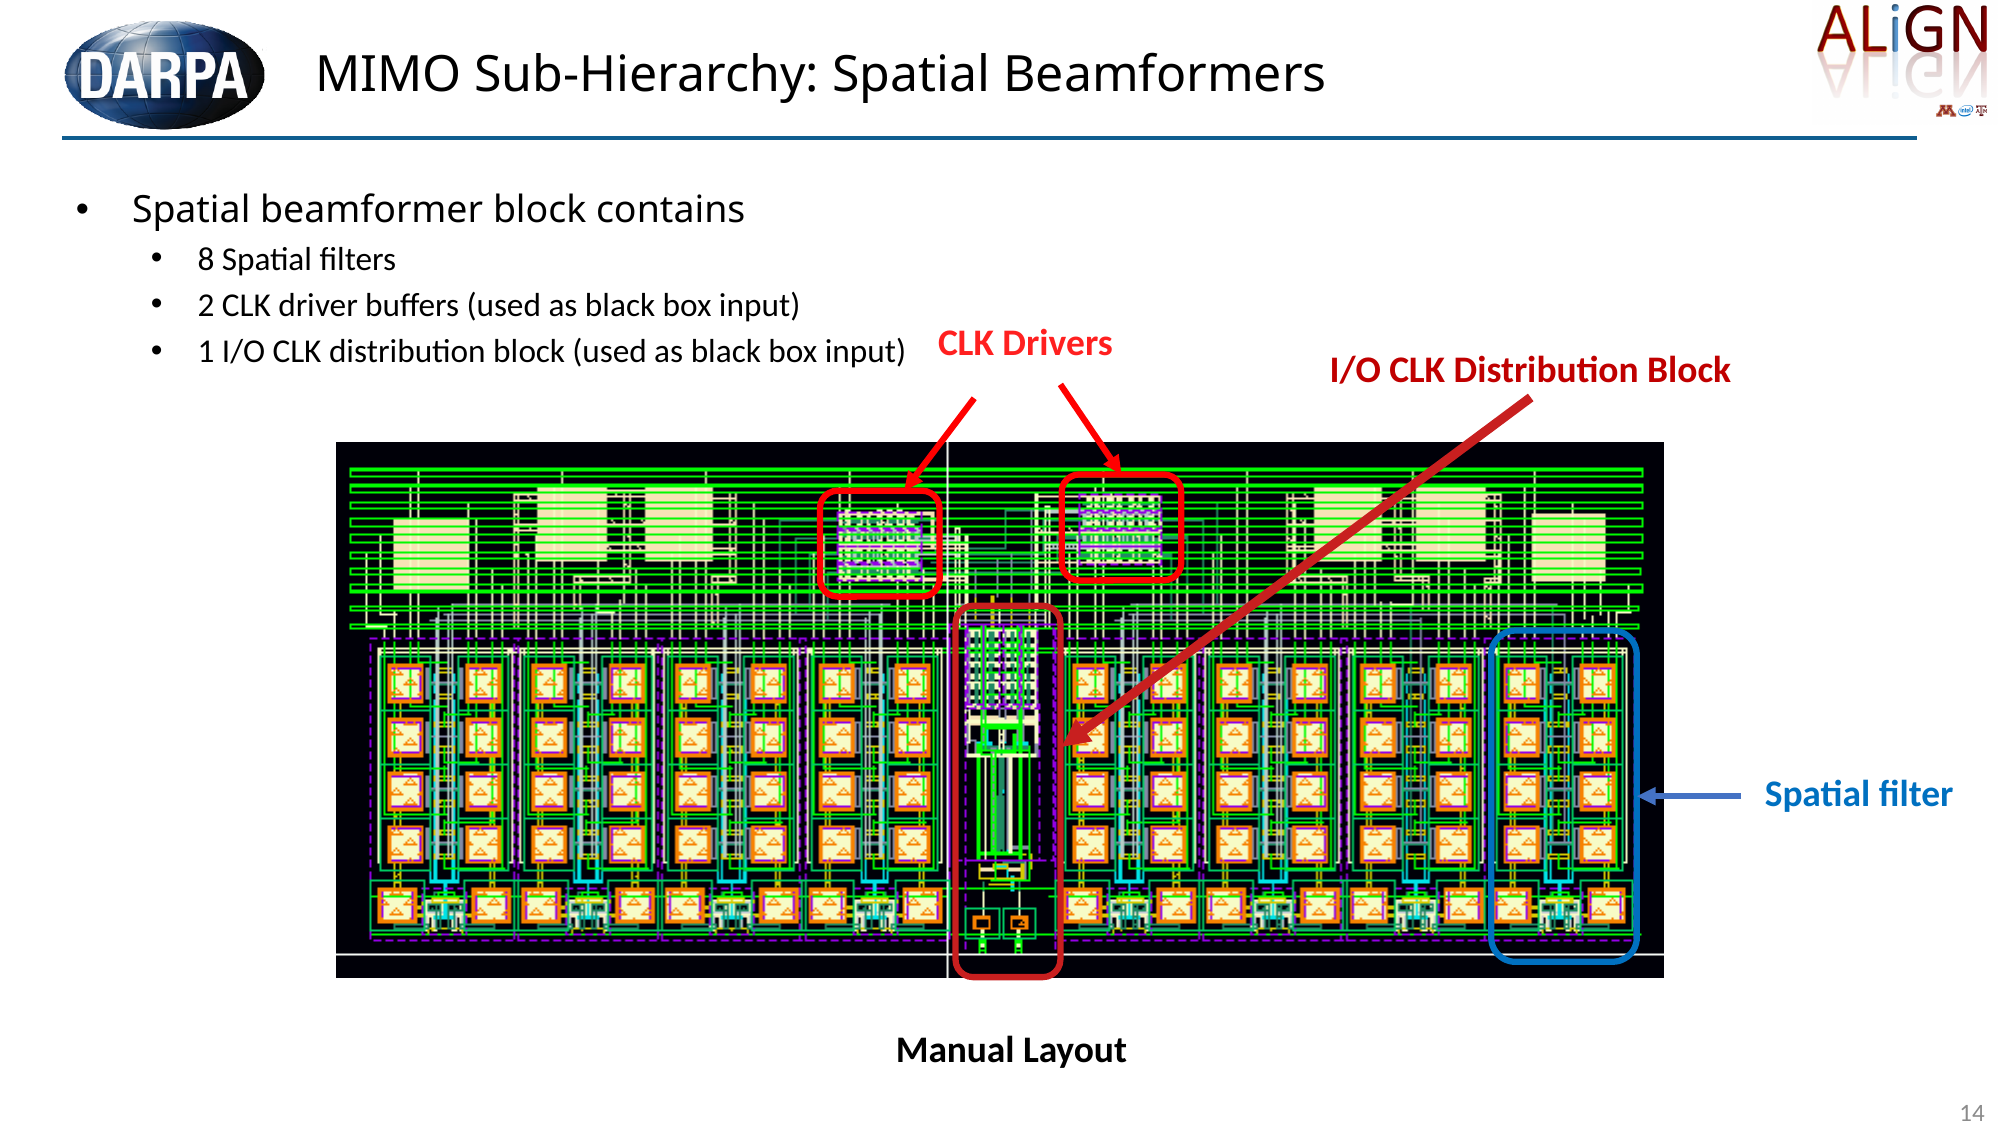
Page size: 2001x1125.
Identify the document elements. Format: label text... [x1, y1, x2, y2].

text_box Manual Layout [881, 1017, 1143, 1077]
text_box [904, 398, 975, 491]
title MIMO Sub-Hierarchy: Spatial Beamformers [300, 24, 1917, 126]
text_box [1061, 398, 1531, 747]
text_box CLK Drivers [923, 310, 1129, 371]
picture [336, 442, 1664, 978]
text_box I/O CLK Distribution Block [1314, 337, 1747, 398]
text_box Spatial filter [1750, 761, 1969, 821]
list Spatial beamformer block contains 8 Spatial filters 2 CLK driver buffers (used as black box input) 1 I/O CLK distribution block (used as black box input) [60, 182, 1461, 411]
picture [62, 13, 267, 137]
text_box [1060, 384, 1122, 475]
picture [1812, 0, 1998, 125]
